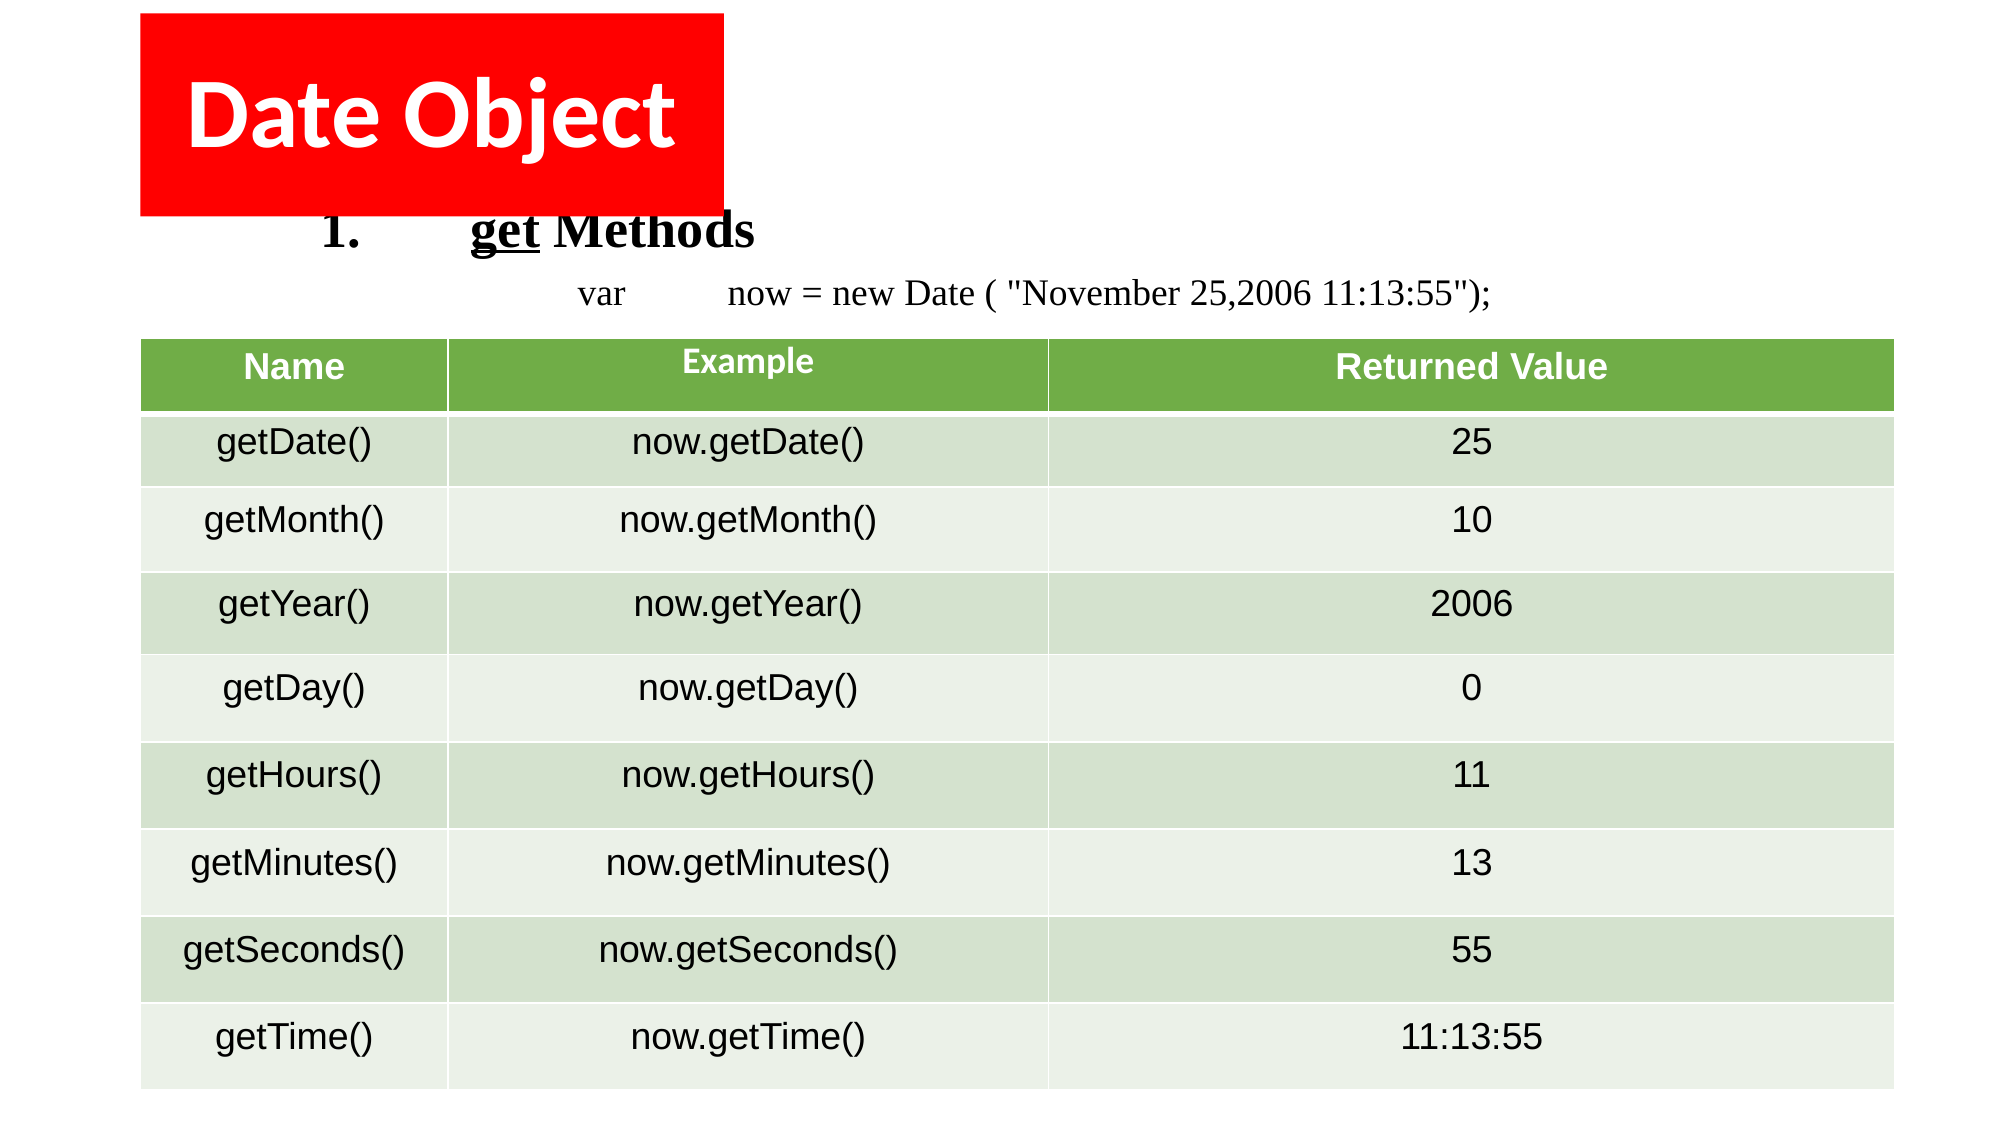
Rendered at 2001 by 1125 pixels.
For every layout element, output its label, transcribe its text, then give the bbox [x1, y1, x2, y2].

table_cell now.getMonth() [449, 488, 1048, 571]
table_cell getYear() [141, 573, 447, 654]
table_cell now.getSeconds() [449, 917, 1048, 1002]
table_cell 25 [1049, 417, 1894, 486]
table_cell 13 [1049, 830, 1894, 915]
table_header Example [449, 339, 1048, 411]
table_cell getMonth() [141, 488, 447, 571]
table_cell now.getDate() [449, 417, 1048, 486]
table_cell 0 [1049, 655, 1894, 741]
table_cell getSeconds() [141, 917, 447, 1002]
table_cell getDate() [141, 417, 447, 486]
table_cell now.getTime() [449, 1004, 1048, 1089]
table_cell getMinutes() [141, 830, 447, 915]
table_cell now.getHours() [449, 743, 1048, 828]
table_cell now.getYear() [449, 573, 1048, 654]
table_cell now.getDay() [449, 655, 1048, 741]
title Date Object [140, 13, 724, 217]
table_cell getHours() [141, 743, 447, 828]
table_cell getTime() [141, 1004, 447, 1089]
table_header Returned Value [1049, 339, 1894, 411]
text_box 1. get Methods var now = new Date ( "November 25,2006 11:13:55"); [318, 176, 1842, 313]
table_cell 2006 [1049, 573, 1894, 654]
table_cell now.getMinutes() [449, 830, 1048, 915]
table_cell 55 [1049, 917, 1894, 1002]
table_cell getDay() [141, 655, 447, 741]
table_header Name [141, 339, 447, 411]
table_cell 10 [1049, 488, 1894, 571]
table_cell 11 [1049, 743, 1894, 828]
table_cell 11:13:55 [1049, 1004, 1894, 1089]
